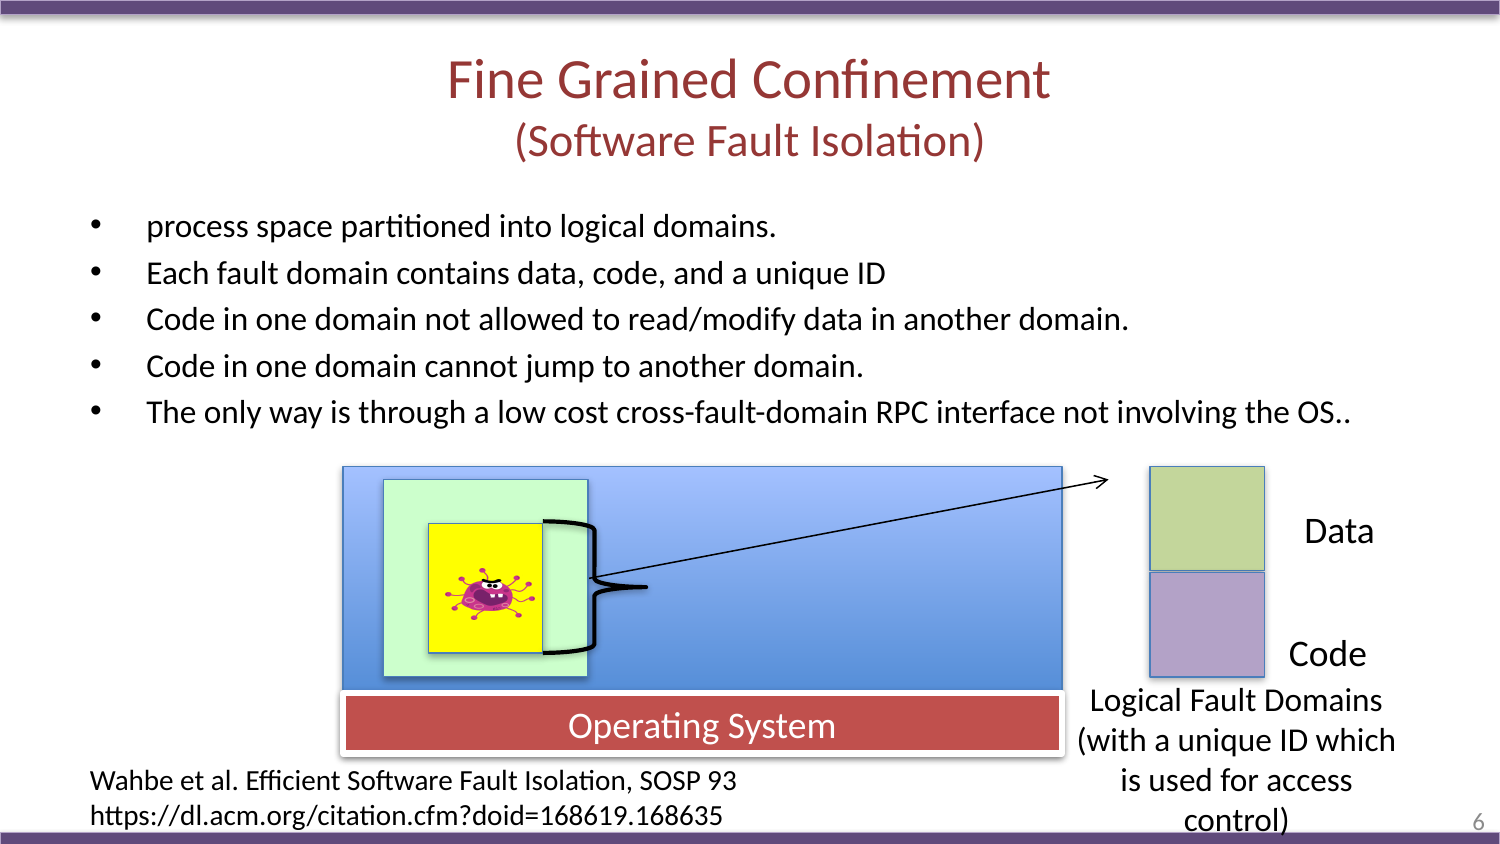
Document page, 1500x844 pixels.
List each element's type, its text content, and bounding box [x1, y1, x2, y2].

picture [444, 568, 536, 622]
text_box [645, 479, 1109, 588]
text_box Wahbe et al. Efficient Software Fault Isolation, SOSP 93 https://dl.acm.org/citation.cfm?doid=168619.168635 [74, 753, 1037, 839]
text_box [428, 523, 538, 654]
text_box [1149, 466, 1265, 571]
slide_number 6 [1418, 798, 1500, 843]
text_box Data [1289, 498, 1390, 559]
text_box [542, 519, 640, 656]
text_box [342, 466, 1063, 689]
text_box [1149, 572, 1265, 678]
text_box Logical Fault Domains (with a unique ID which is used for access control) [1055, 671, 1418, 844]
text_box [383, 479, 589, 677]
list process space partitioned into logical domains. Each fault domain contains data, code, and a unique ID Code in one domain not allowed to read/modify data in another domain. Code in one domain cannot jump to another domain. The only way is through a low cost cross-fault-domain RPC interface not involving the OS.. [75, 196, 1425, 754]
title Fine Grained Confinement (Software Fault Isolation) [75, 33, 1425, 175]
text_box Code [1274, 621, 1383, 682]
text_box Operating System [340, 690, 1055, 757]
